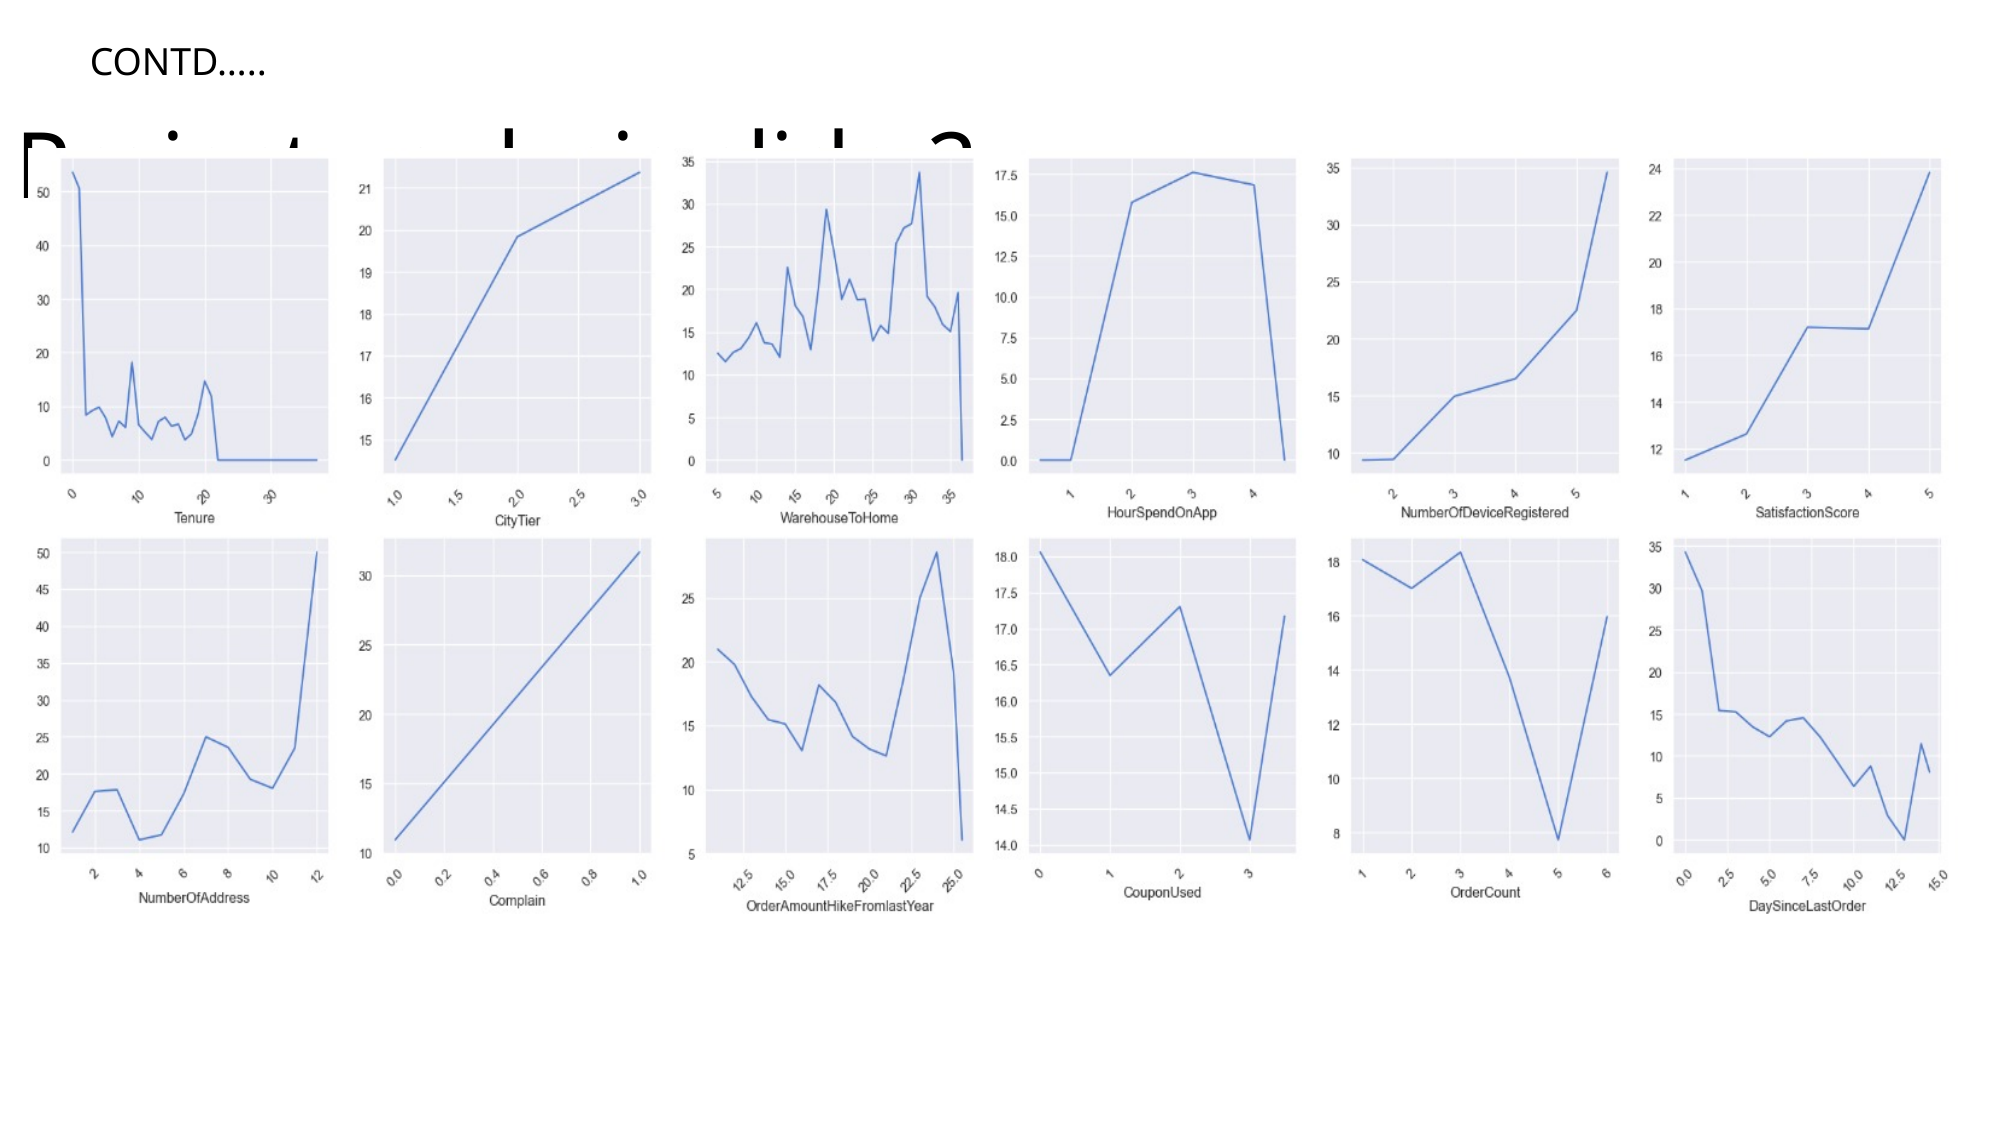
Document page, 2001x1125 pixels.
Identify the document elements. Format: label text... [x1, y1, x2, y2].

title Project analysis slide 2 [0, 59, 1725, 278]
text_box CONTD….. [0, 30, 504, 91]
picture [28, 148, 1958, 922]
